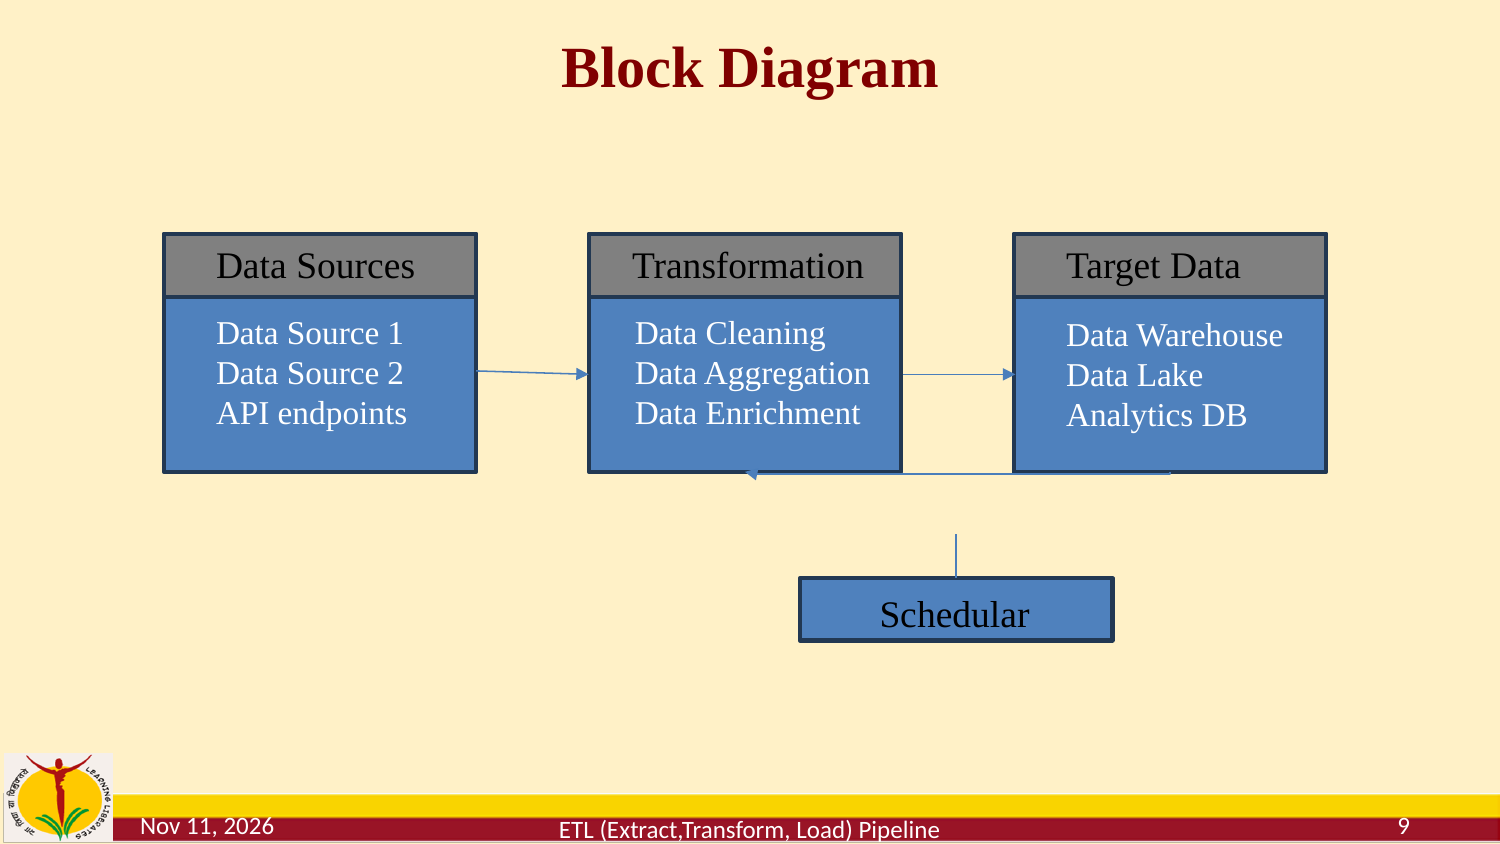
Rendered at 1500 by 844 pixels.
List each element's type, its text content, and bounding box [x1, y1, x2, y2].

text_box Data Source 1 Data Source 2 API endpoints [201, 303, 477, 439]
text_box [162, 299, 478, 474]
text_box [1012, 232, 1328, 299]
text_box Data Sources [201, 234, 439, 294]
text_box Transformation [617, 234, 887, 294]
text_box Target Data [1051, 234, 1289, 294]
text_box Data Warehouse Data Lake Analytics DB [1051, 305, 1327, 440]
title Block Diagram [75, 19, 1425, 110]
text_box [587, 232, 903, 299]
slide_number 30-May-24 [125, 806, 400, 844]
text_box Schedular [864, 582, 952, 643]
footer ETL (Extract,Transform, Load) Pipeline [425, 809, 1075, 844]
text_box [798, 576, 951, 643]
slide_number 9 [1237, 806, 1425, 844]
text_box [587, 299, 903, 474]
text_box Schedular [964, 582, 1048, 643]
text_box [1012, 299, 1328, 474]
text_box [162, 232, 478, 299]
picture [2, 753, 1500, 844]
text_box Data Cleaning Data Aggregation Data Enrichment [620, 303, 895, 439]
text_box [964, 576, 1115, 643]
